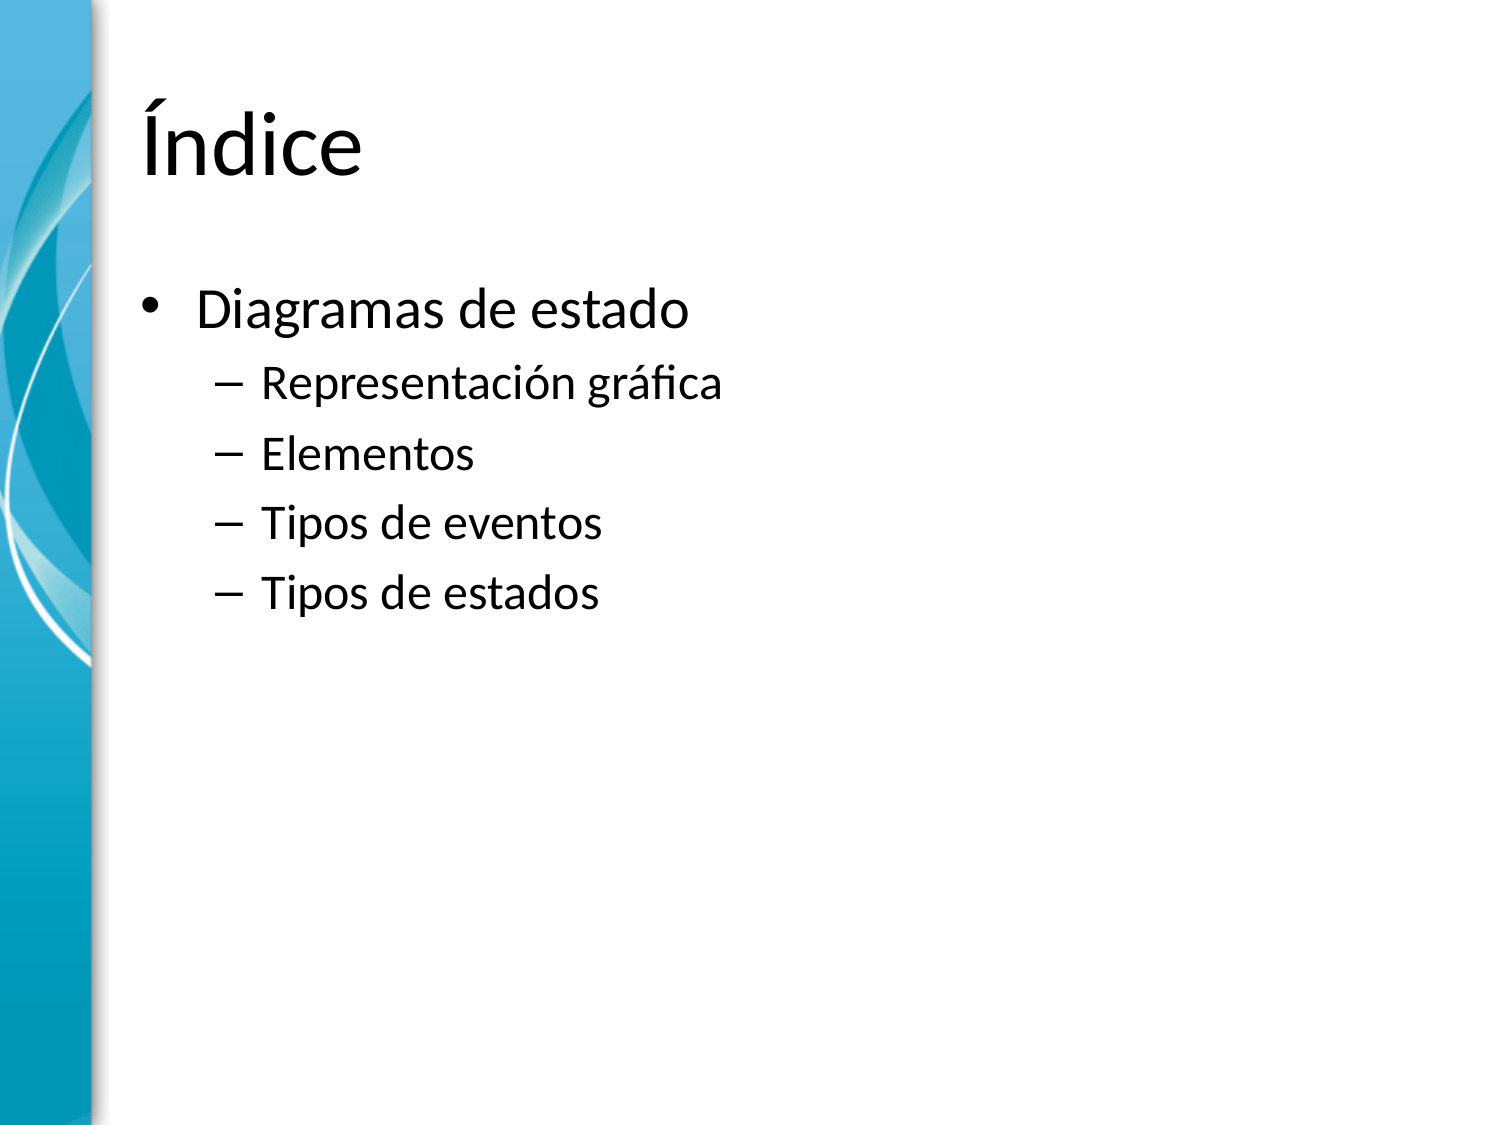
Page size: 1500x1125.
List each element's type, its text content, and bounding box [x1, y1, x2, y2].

picture [0, 0, 110, 1125]
title Índice [124, 44, 1451, 233]
list Diagramas de estado Representación gráfica Elementos Tipos de eventos Tipos de estados [124, 262, 1451, 1006]
